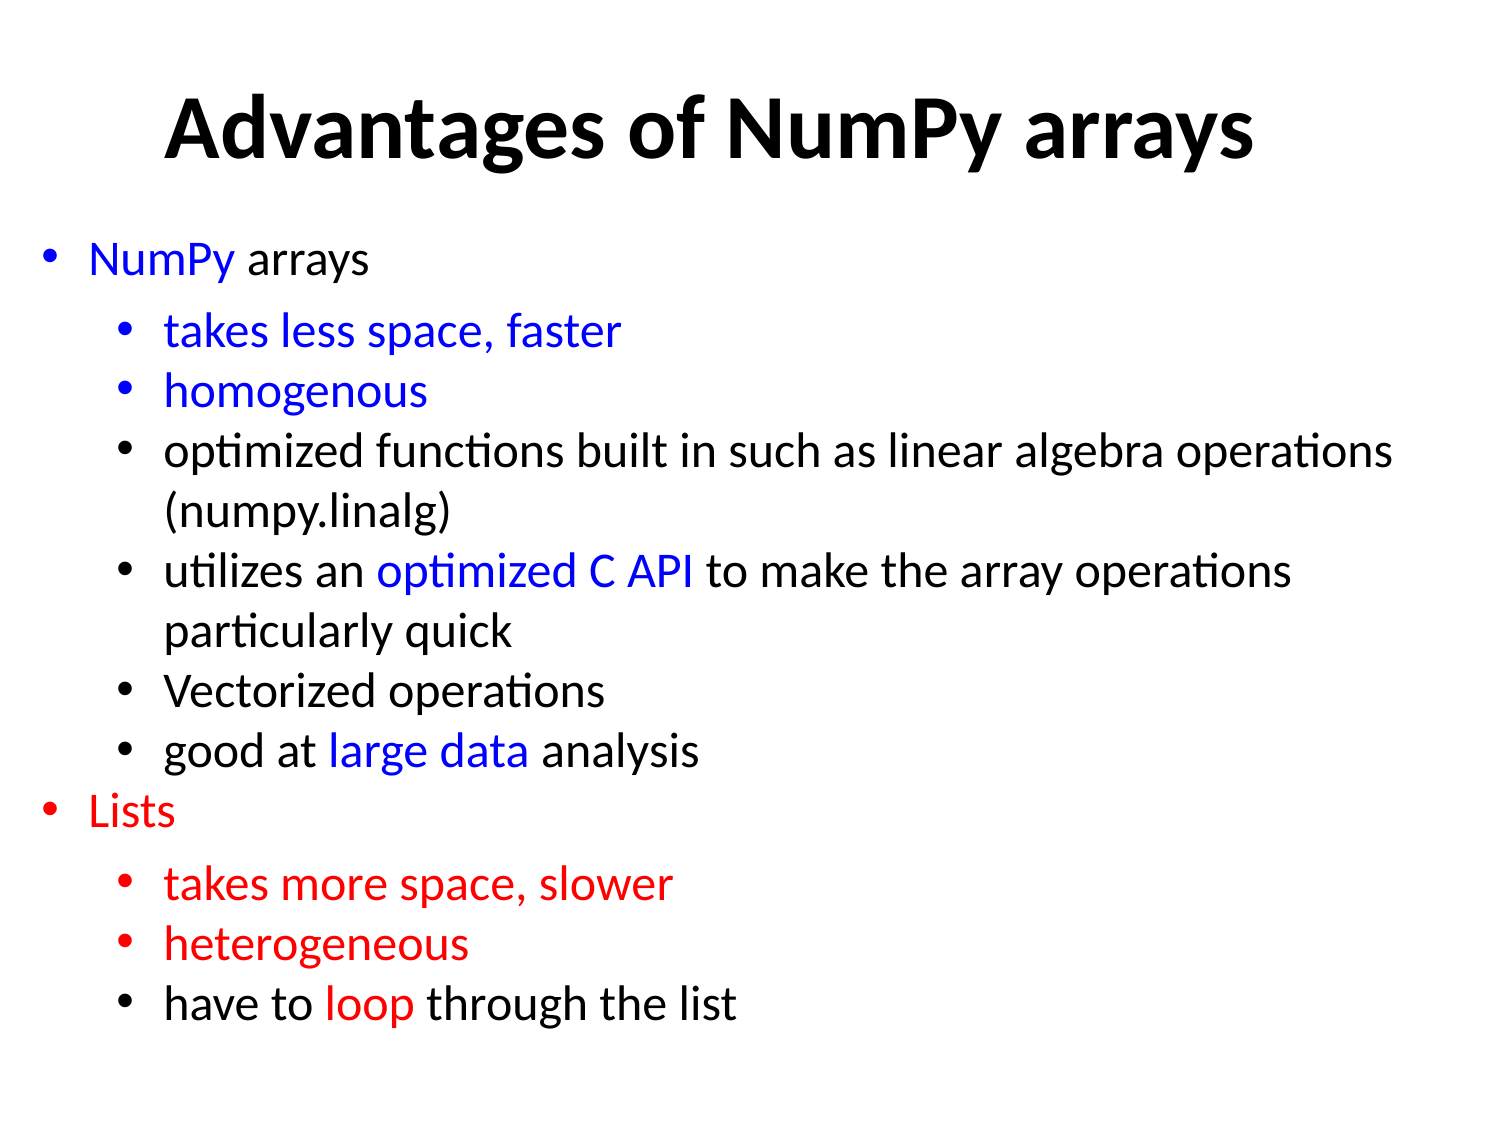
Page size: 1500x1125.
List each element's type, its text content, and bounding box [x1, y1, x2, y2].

text_box NumPy arrays takes less space, faster homogenous optimized functions built in such as linear algebra operations (numpy.linalg) utilizes an optimized C API to make the array operations particularly quick Vectorized operations good at large data analysis Lists takes more space, slower heterogeneous have to loop through the list [26, 217, 1483, 1038]
title Advantages of NumPy arrays [0, 12, 1421, 231]
